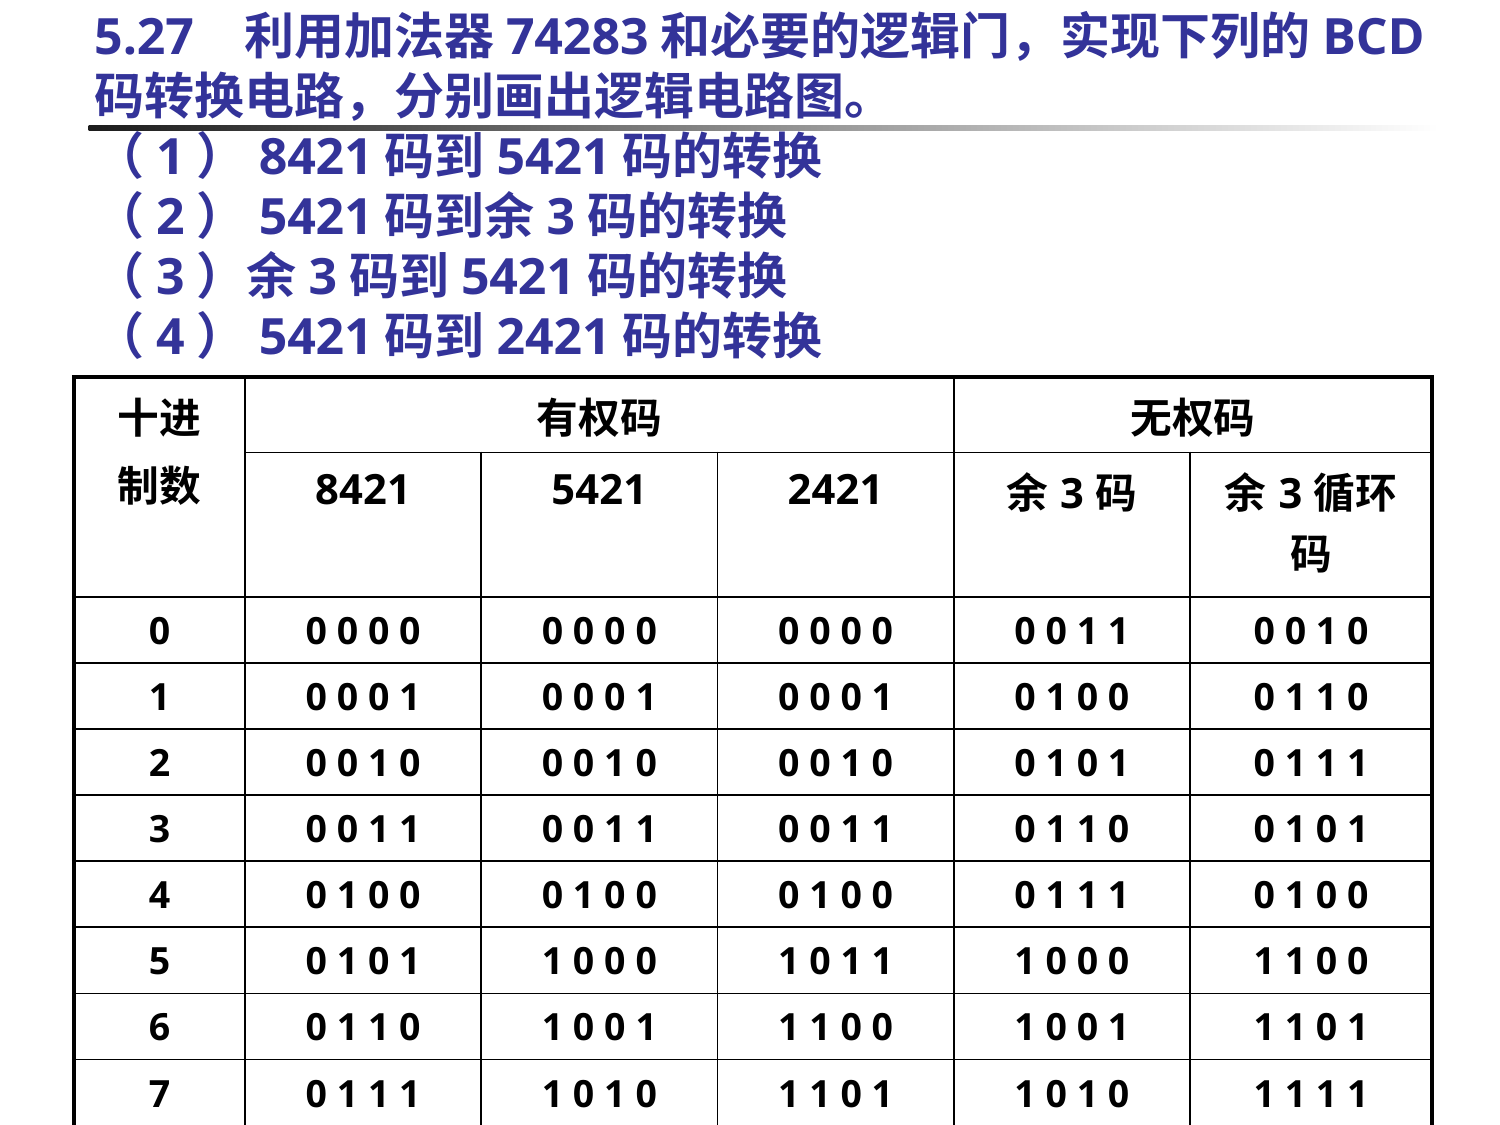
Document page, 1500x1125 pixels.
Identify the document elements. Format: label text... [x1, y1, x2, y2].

table_cell 1 1 0 1 [718, 1060, 953, 1125]
table_cell 6 [76, 994, 244, 1059]
table_cell 1 1 0 0 [1191, 928, 1430, 993]
table_cell 2421 [718, 453, 953, 596]
text_box 5.27 利用加法器74283和必要的逻辑门，实现下列的BCD码转换电路，分别画出逻辑电路图。 （1）8421码到5421码的转换 （2）5421码到余3码的转换 （3）余3码到5421码的转换 （4）5421码到2421码的转换 [79, 182, 1455, 373]
table_cell 0 0 1 0 [246, 730, 480, 794]
table_cell 0 1 0 0 [718, 862, 953, 926]
table_cell 0 0 0 1 [246, 664, 480, 728]
table_cell 0 1 0 1 [1191, 796, 1430, 860]
table_cell 1 0 0 0 [955, 928, 1189, 993]
table_cell 1 0 1 0 [482, 1060, 717, 1125]
table_cell 0 0 1 1 [955, 598, 1189, 662]
table_cell 7 [76, 1060, 244, 1125]
table_cell 3 [76, 796, 244, 860]
table_cell 0 0 1 0 [718, 730, 953, 794]
table_cell 0 1 0 0 [955, 664, 1189, 728]
table_cell 1 0 0 0 [482, 928, 717, 993]
table_cell 1 1 1 1 [1191, 1060, 1430, 1125]
table_cell 0 1 0 1 [246, 928, 480, 993]
table_cell 1 1 0 0 [718, 994, 953, 1059]
table_cell 0 0 0 1 [482, 664, 717, 728]
table_cell 1 0 0 1 [482, 994, 717, 1059]
table_cell 1 0 1 0 [955, 1060, 1189, 1125]
table_cell 0 1 1 0 [955, 796, 1189, 860]
table_cell 2 [76, 730, 244, 794]
table_cell 0 0 1 0 [1191, 598, 1430, 662]
table_cell 8421 [246, 453, 480, 596]
table_cell 0 1 1 1 [246, 1060, 480, 1125]
table_cell 0 0 1 0 [482, 730, 717, 794]
table_cell 0 0 0 0 [718, 598, 953, 662]
table_cell 5 [76, 928, 244, 993]
table_cell 0 1 0 0 [482, 862, 717, 926]
table_cell 5421 [482, 453, 717, 596]
table_cell 0 0 0 1 [718, 664, 953, 728]
table_cell 0 0 0 0 [482, 598, 717, 662]
table_cell 0 [76, 598, 244, 662]
table_cell 0 1 0 1 [955, 730, 1189, 794]
table_cell 1 0 1 1 [718, 928, 953, 993]
table_header 有权码 [246, 379, 953, 452]
table_cell 1 [76, 664, 244, 728]
table_cell 0 1 0 0 [1191, 862, 1430, 926]
table_cell 0 1 1 0 [246, 994, 480, 1059]
table_cell 0 0 1 1 [482, 796, 717, 860]
table_header 十进 制数 [76, 379, 244, 596]
table_cell 0 0 0 0 [246, 598, 480, 662]
table_cell 1 0 0 1 [955, 994, 1189, 1059]
table_cell 0 1 1 1 [1191, 730, 1430, 794]
table_cell 1 1 0 1 [1191, 994, 1430, 1059]
table_cell 0 1 1 0 [1191, 664, 1430, 728]
table_cell 4 [76, 862, 244, 926]
table_cell 余3码 [955, 453, 1189, 596]
table_cell 0 0 1 1 [718, 796, 953, 860]
table_header 无权码 [955, 379, 1430, 452]
table_cell 0 1 1 1 [955, 862, 1189, 926]
table_cell 余3循环码 [1191, 453, 1430, 596]
table_cell 0 0 1 1 [246, 796, 480, 860]
table_cell 0 1 0 0 [246, 862, 480, 926]
